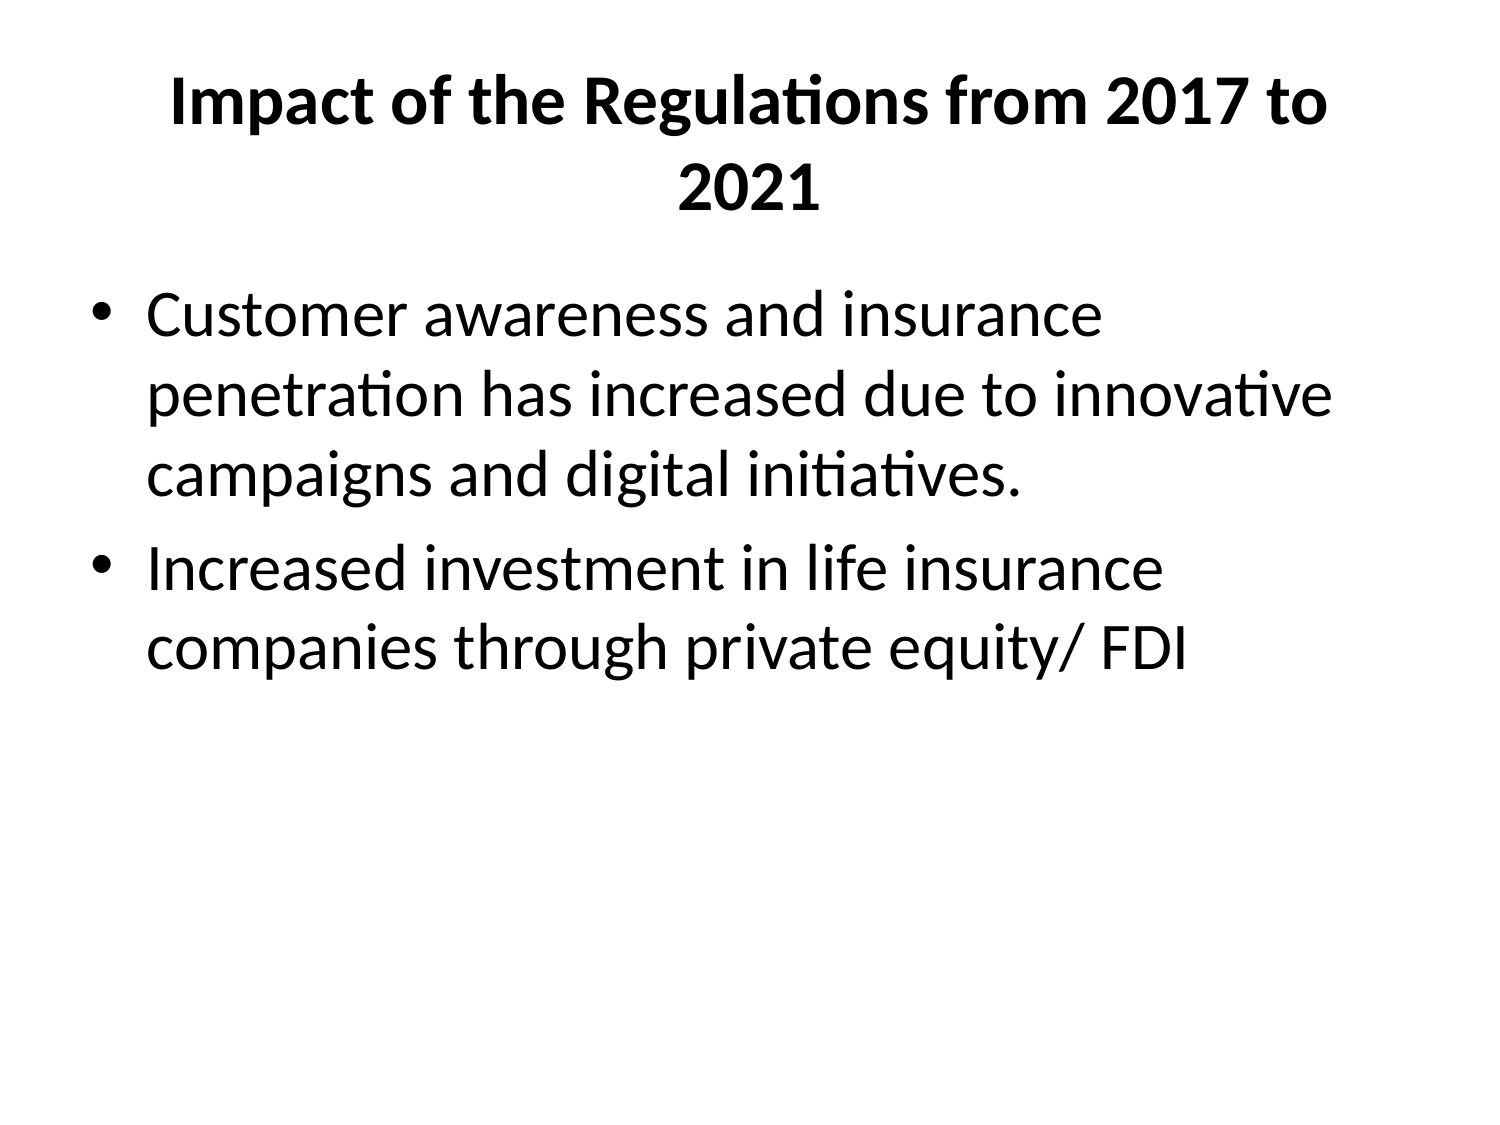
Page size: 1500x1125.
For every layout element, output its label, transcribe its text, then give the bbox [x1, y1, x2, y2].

list Customer awareness and insurance penetration has increased due to innovative campaigns and digital initiatives. Increased investment in life insurance companies through private equity/ FDI [75, 262, 1425, 1005]
title Impact of the Regulations from 2017 to 2021 [75, 45, 1425, 233]
